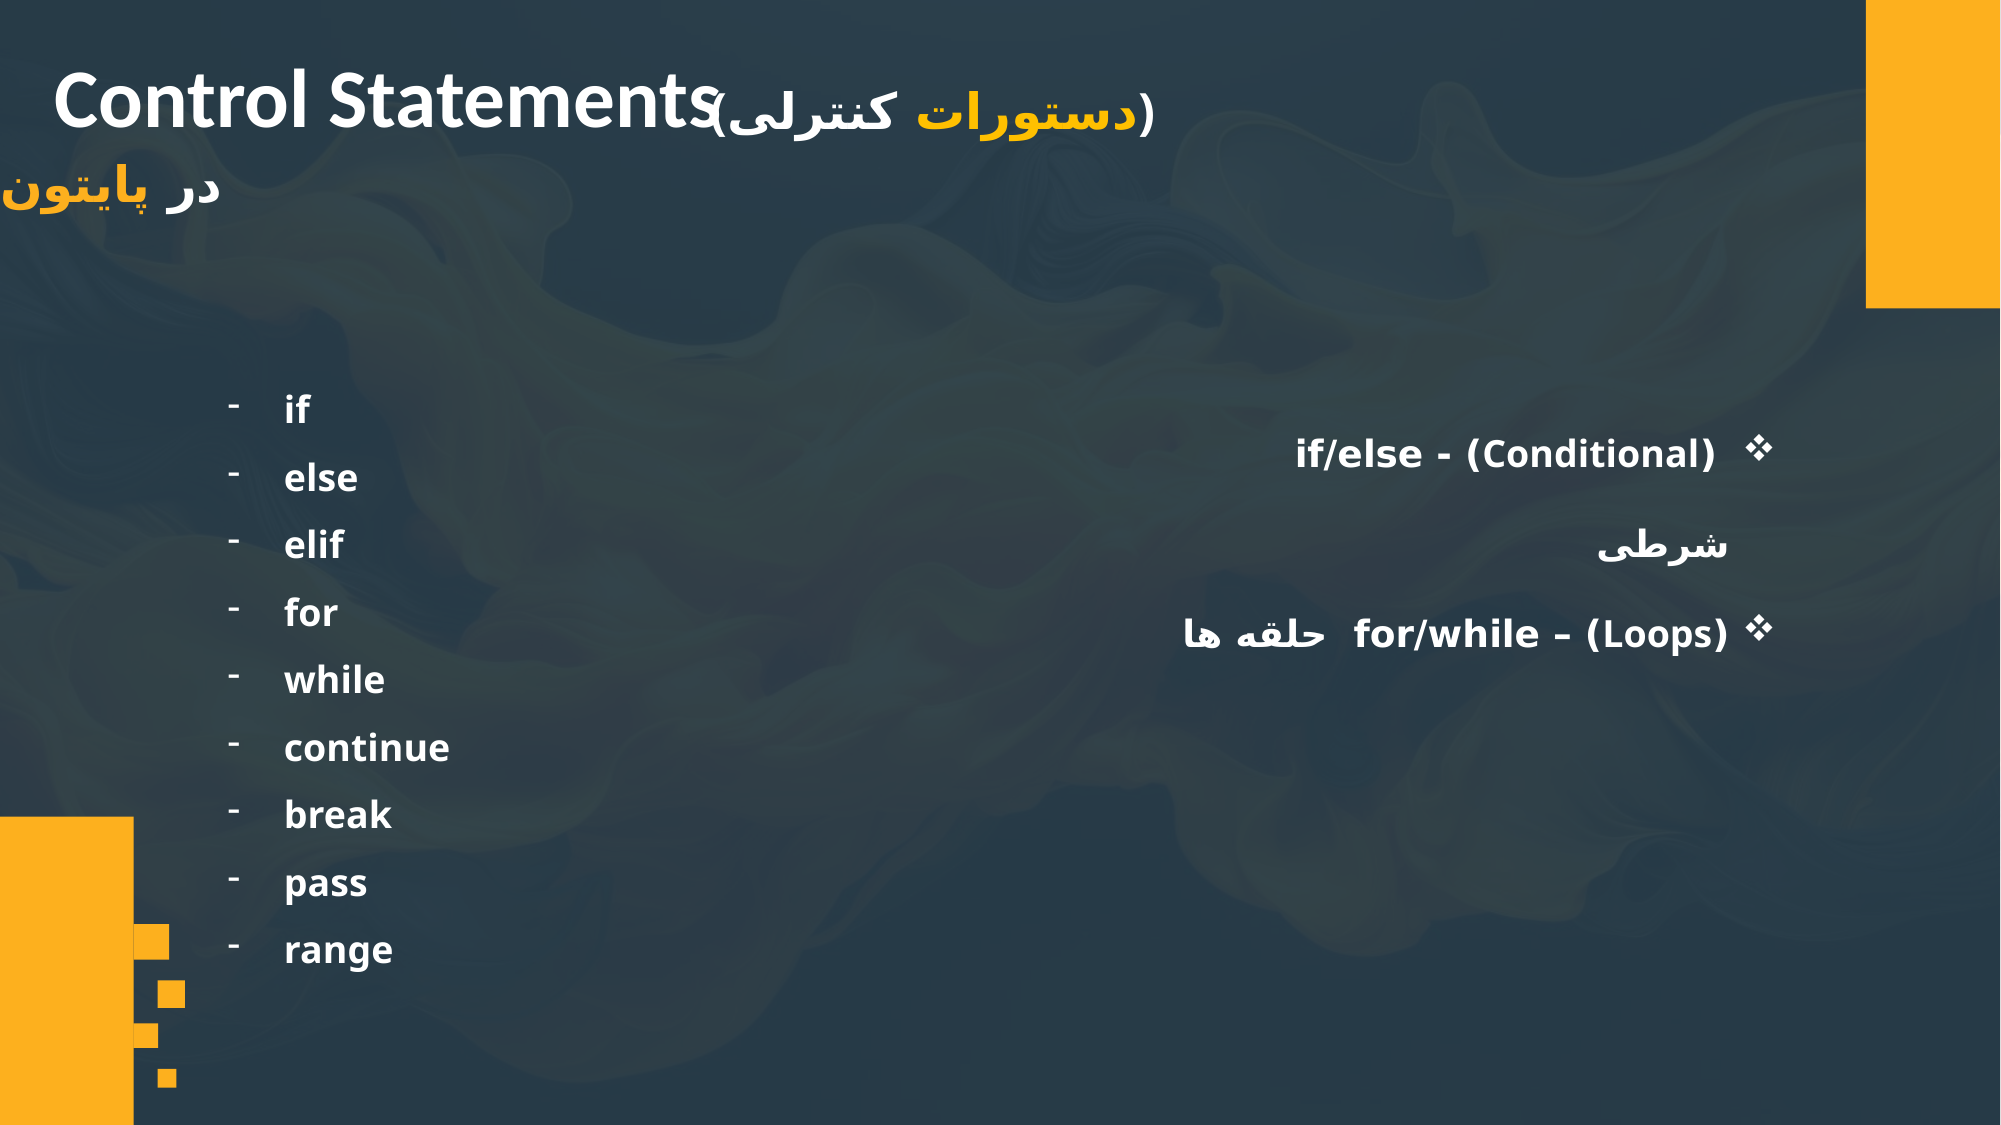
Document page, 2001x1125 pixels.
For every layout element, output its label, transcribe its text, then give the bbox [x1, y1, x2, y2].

text_box if else elif for while continue break pass range [212, 356, 859, 979]
text_box (Conditional) - if/else شرطی (Loops) – for/while حلقه ها [1146, 377, 1792, 663]
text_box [77, 980, 241, 1032]
text_box [1865, 0, 2000, 309]
text_box Control Statements [0, 36, 820, 252]
text_box [0, 816, 135, 1125]
text_box [0, 0, 2000, 1125]
text_box در پایتون [0, 145, 265, 221]
text_box (دستورات کنترلی) [523, 72, 1342, 148]
